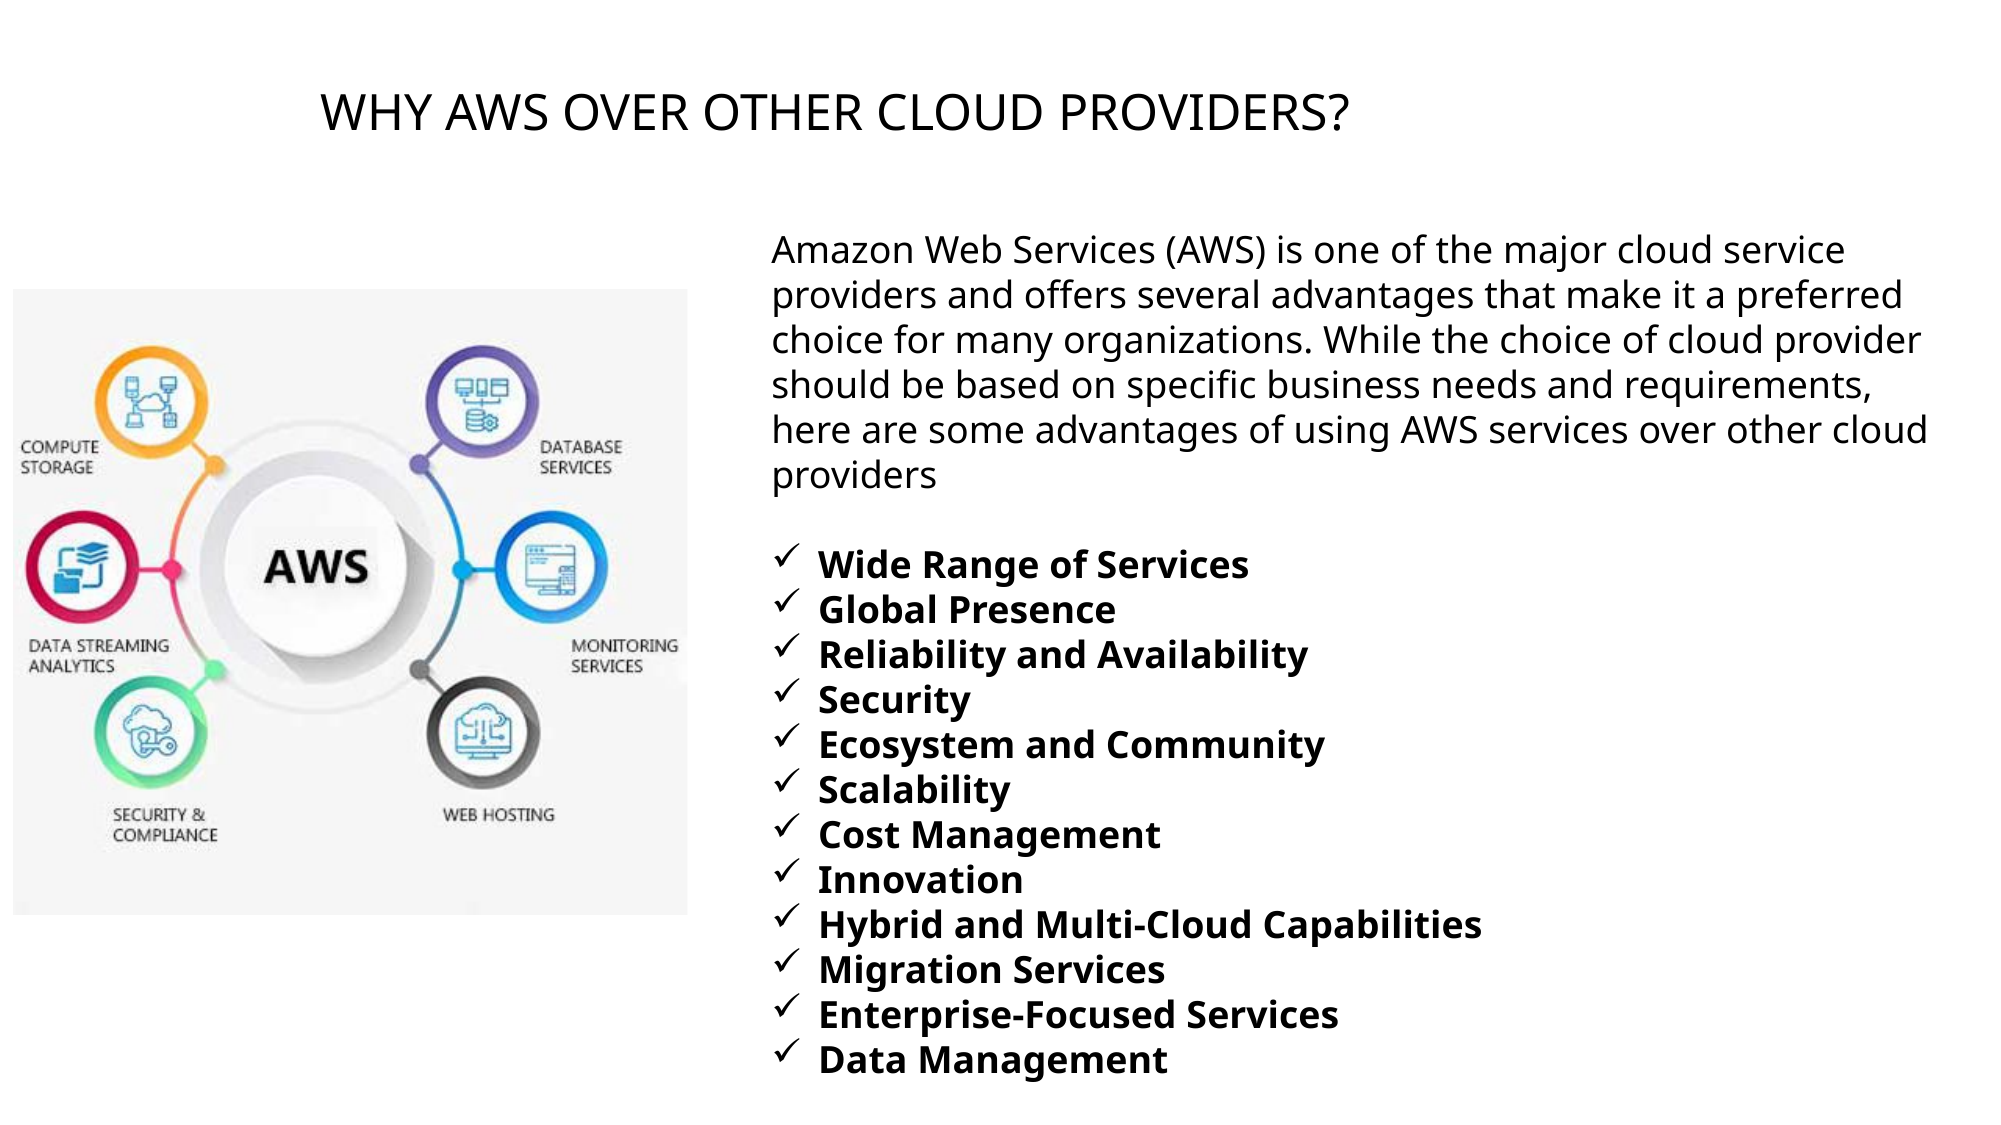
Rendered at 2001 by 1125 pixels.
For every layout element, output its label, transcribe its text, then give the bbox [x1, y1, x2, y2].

text_box Amazon Web Services (AWS) is one of the major cloud service providers and offers several advantages that make it a preferred choice for many organizations. While the choice of cloud provider should be based on specific business needs and requirements, here are some advantages of using AWS services over other cloud providers Wide Range of Services Global Presence Reliability and Availability Security Ecosystem and Community Scalability Cost Management Innovation Hybrid and Multi-Cloud Capabilities Migration Services Enterprise-Focused Services Data Management [756, 219, 1948, 1089]
picture [13, 289, 688, 915]
text_box WHY AWS OVER OTHER CLOUD PROVIDERS? [306, 72, 1694, 148]
